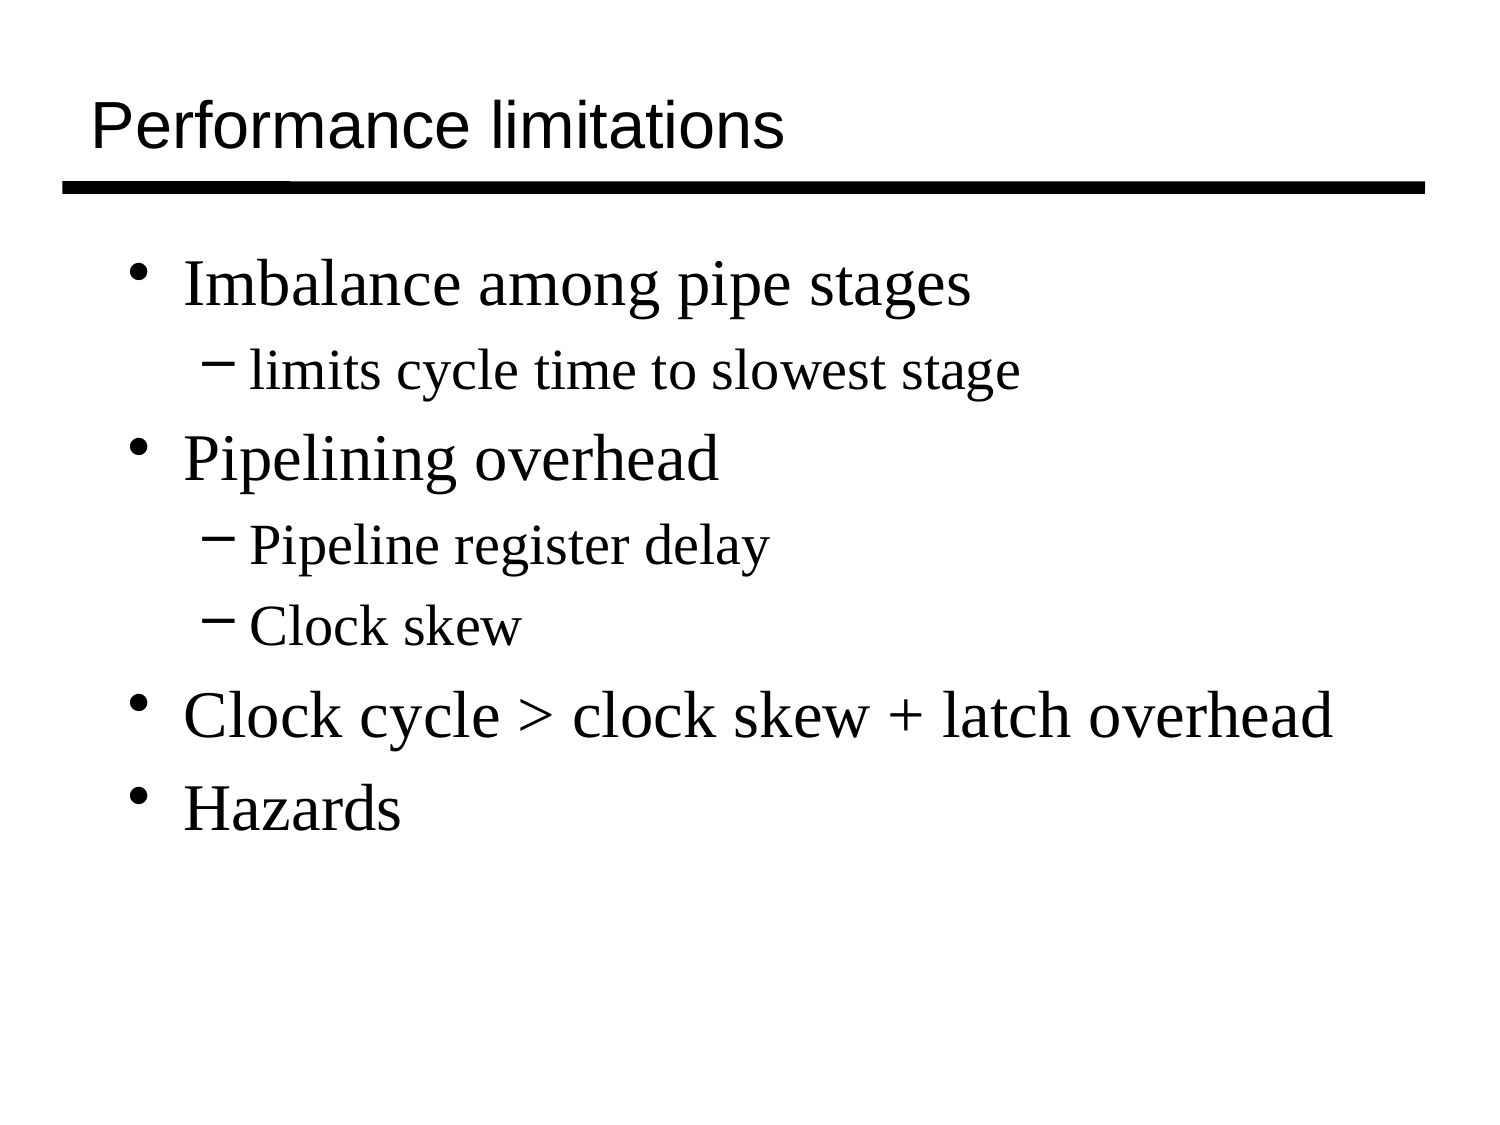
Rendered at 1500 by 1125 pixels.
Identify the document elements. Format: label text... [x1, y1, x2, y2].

text_box Performance limitations [75, 65, 802, 170]
text_box Imbalance among pipe stages limits cycle time to slowest stage Pipelining overhead Pipeline register delay Clock skew Clock cycle > clock skew + latch overhead Hazards [112, 231, 1388, 907]
